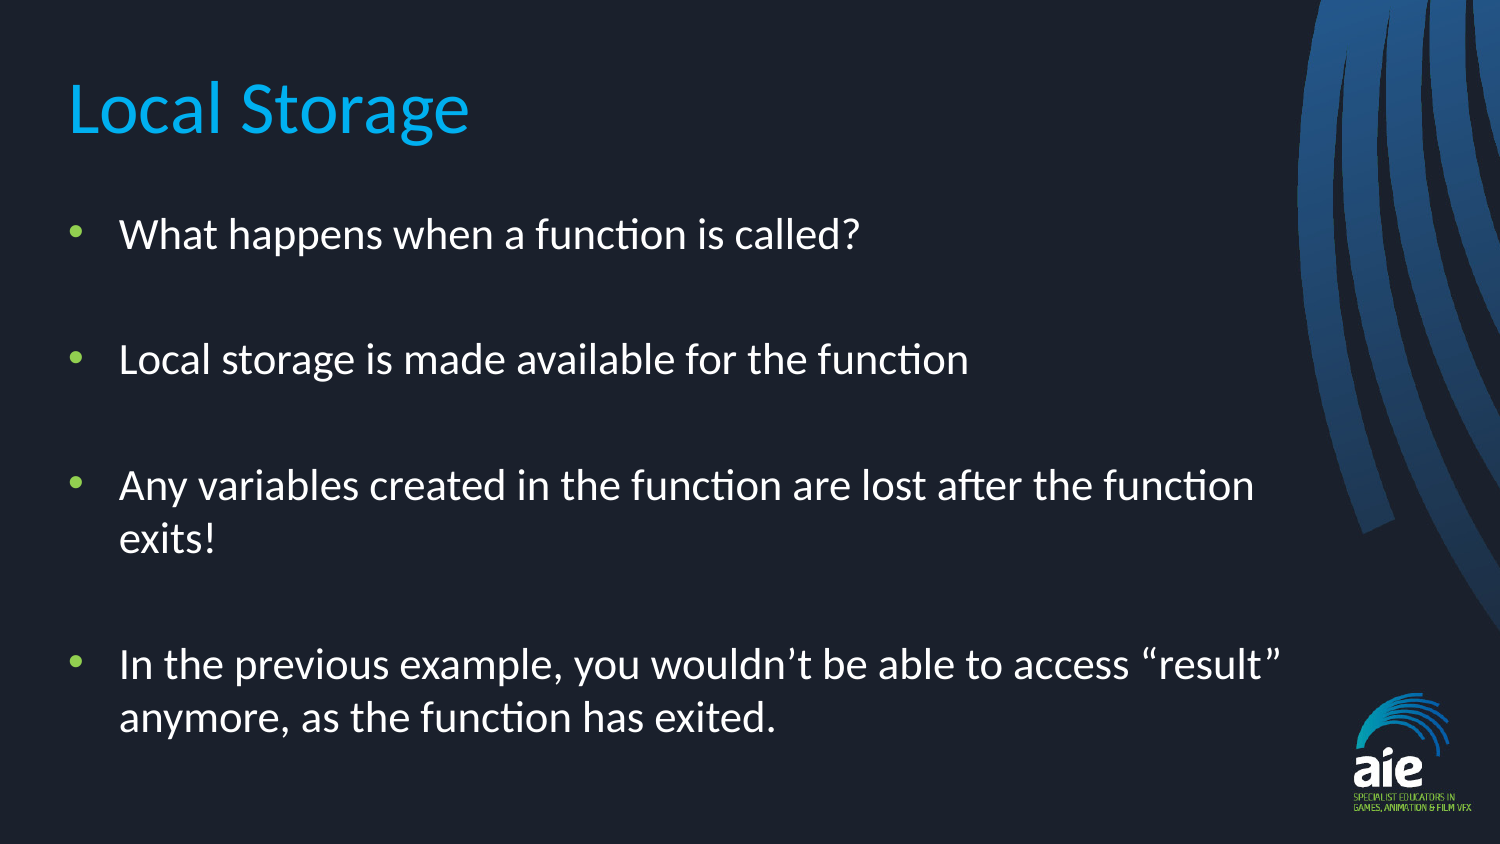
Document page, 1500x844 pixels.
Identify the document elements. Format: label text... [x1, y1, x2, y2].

list What happens when a function is called? Local storage is made available for the function Any variables created in the function are lost after the function exits! In the previous example, you wouldn’t be able to access “result” anymore, as the function has exited. [53, 196, 1376, 754]
picture [0, 0, 1500, 844]
title Local Storage [53, 33, 1425, 175]
